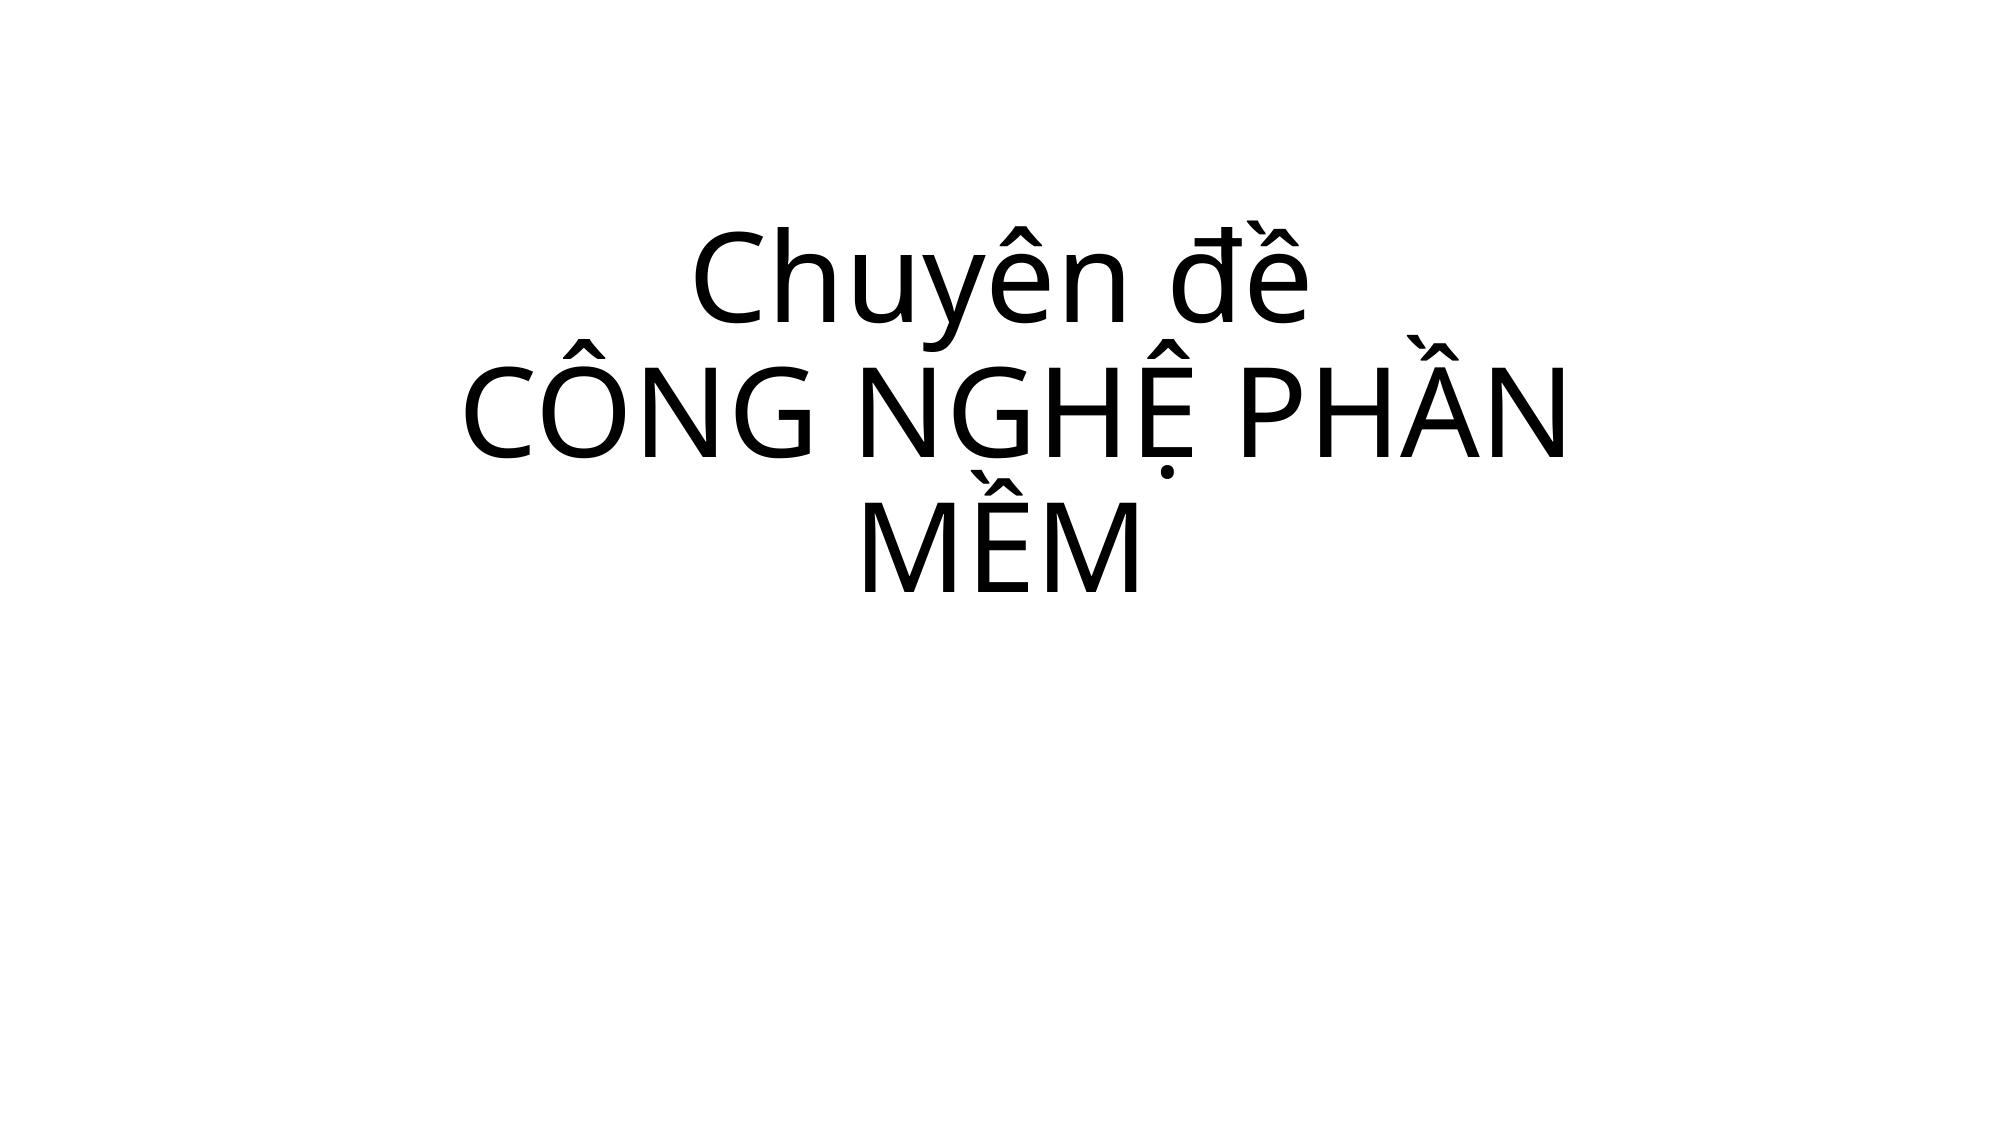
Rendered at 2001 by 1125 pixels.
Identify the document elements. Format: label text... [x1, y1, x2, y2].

title Chuyên đề CÔNG NGHỆ PHẦN MỀM [249, 184, 1753, 628]
